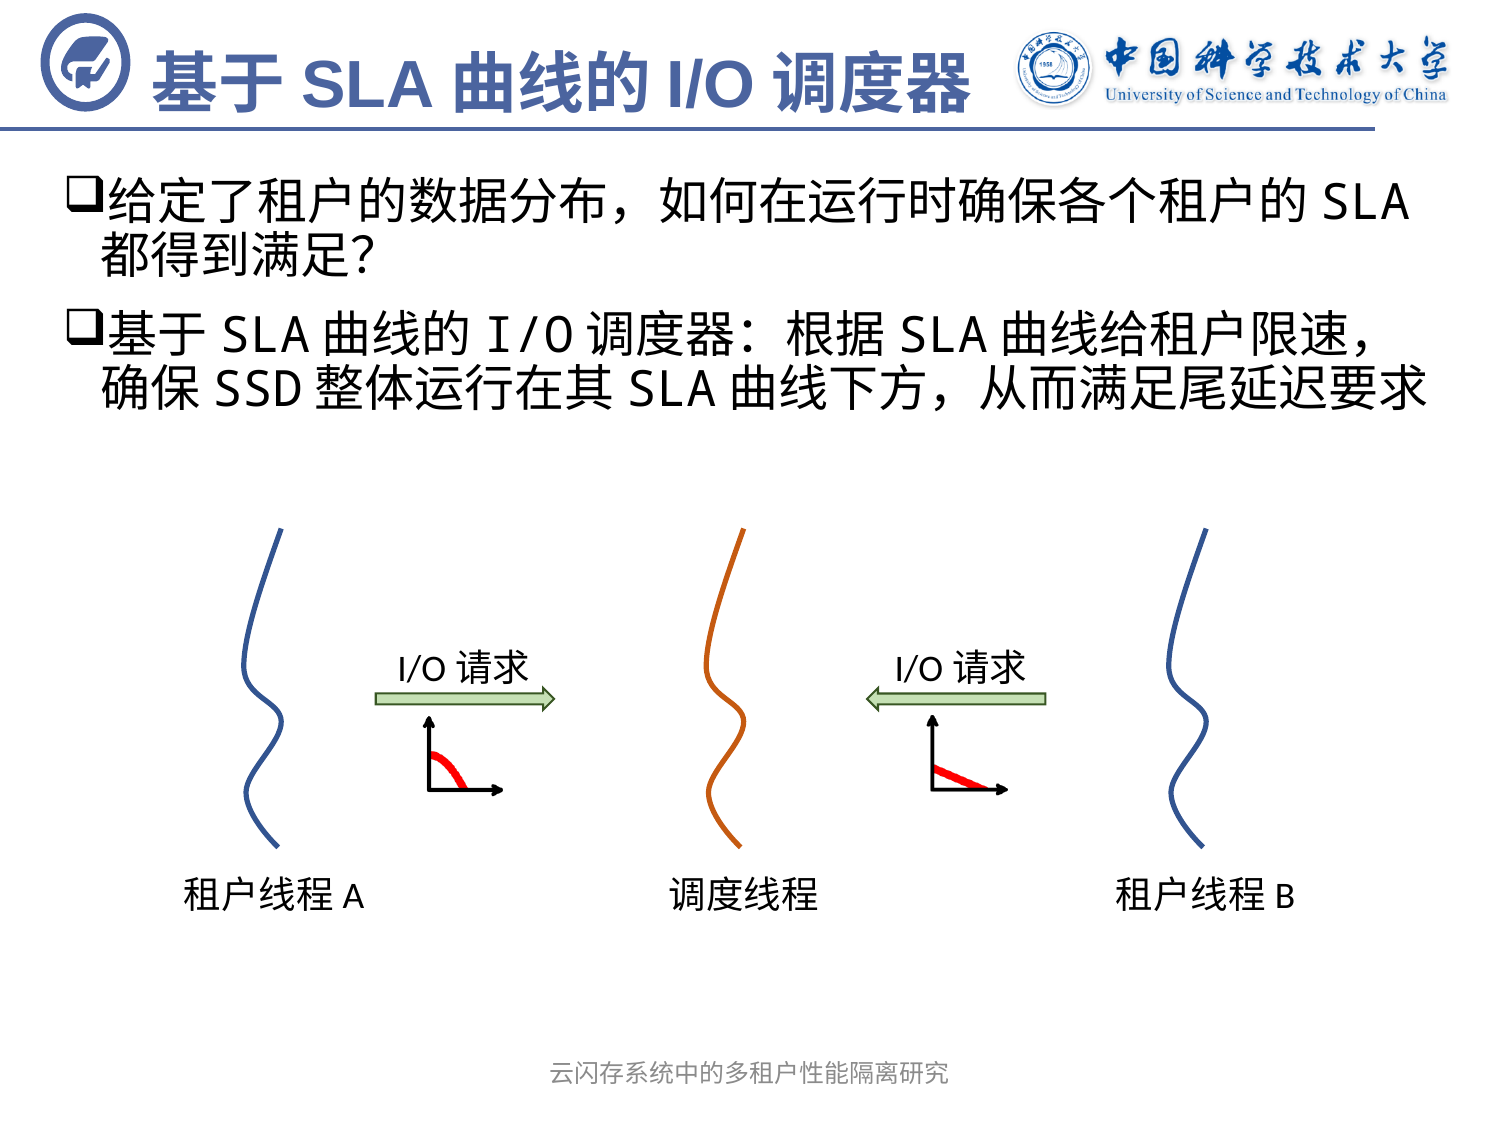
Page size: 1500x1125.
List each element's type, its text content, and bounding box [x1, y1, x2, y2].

text_box [374, 692, 386, 706]
text_box 租户线程A [168, 863, 380, 923]
title 基于SLA曲线的I/O调度器 [136, 20, 1076, 102]
text_box [865, 685, 889, 713]
picture [386, 691, 528, 833]
footer 云闪存系统中的多租户性能隔离研究 [496, 1042, 1004, 1103]
text_box [705, 528, 745, 849]
text_box 租户线程B [1101, 863, 1311, 923]
text_box I/O请求 [382, 636, 545, 696]
picture [889, 689, 1033, 832]
text_box 调度线程 [653, 863, 834, 923]
text_box [1033, 692, 1047, 706]
text_box [1167, 528, 1208, 849]
text_box [528, 688, 556, 713]
picture [1013, 27, 1455, 110]
list 给定了租户的数据分布，如何在运行时确保各个租户的SLA都得到满足？ 基于SLA曲线的I/O调度器：根据SLA曲线给租户限速，确保SSD整体运行在其SLA曲线下方，从而满足尾延迟要求 [48, 168, 1455, 457]
text_box I/O请求 [879, 636, 1042, 696]
text_box [242, 528, 283, 849]
